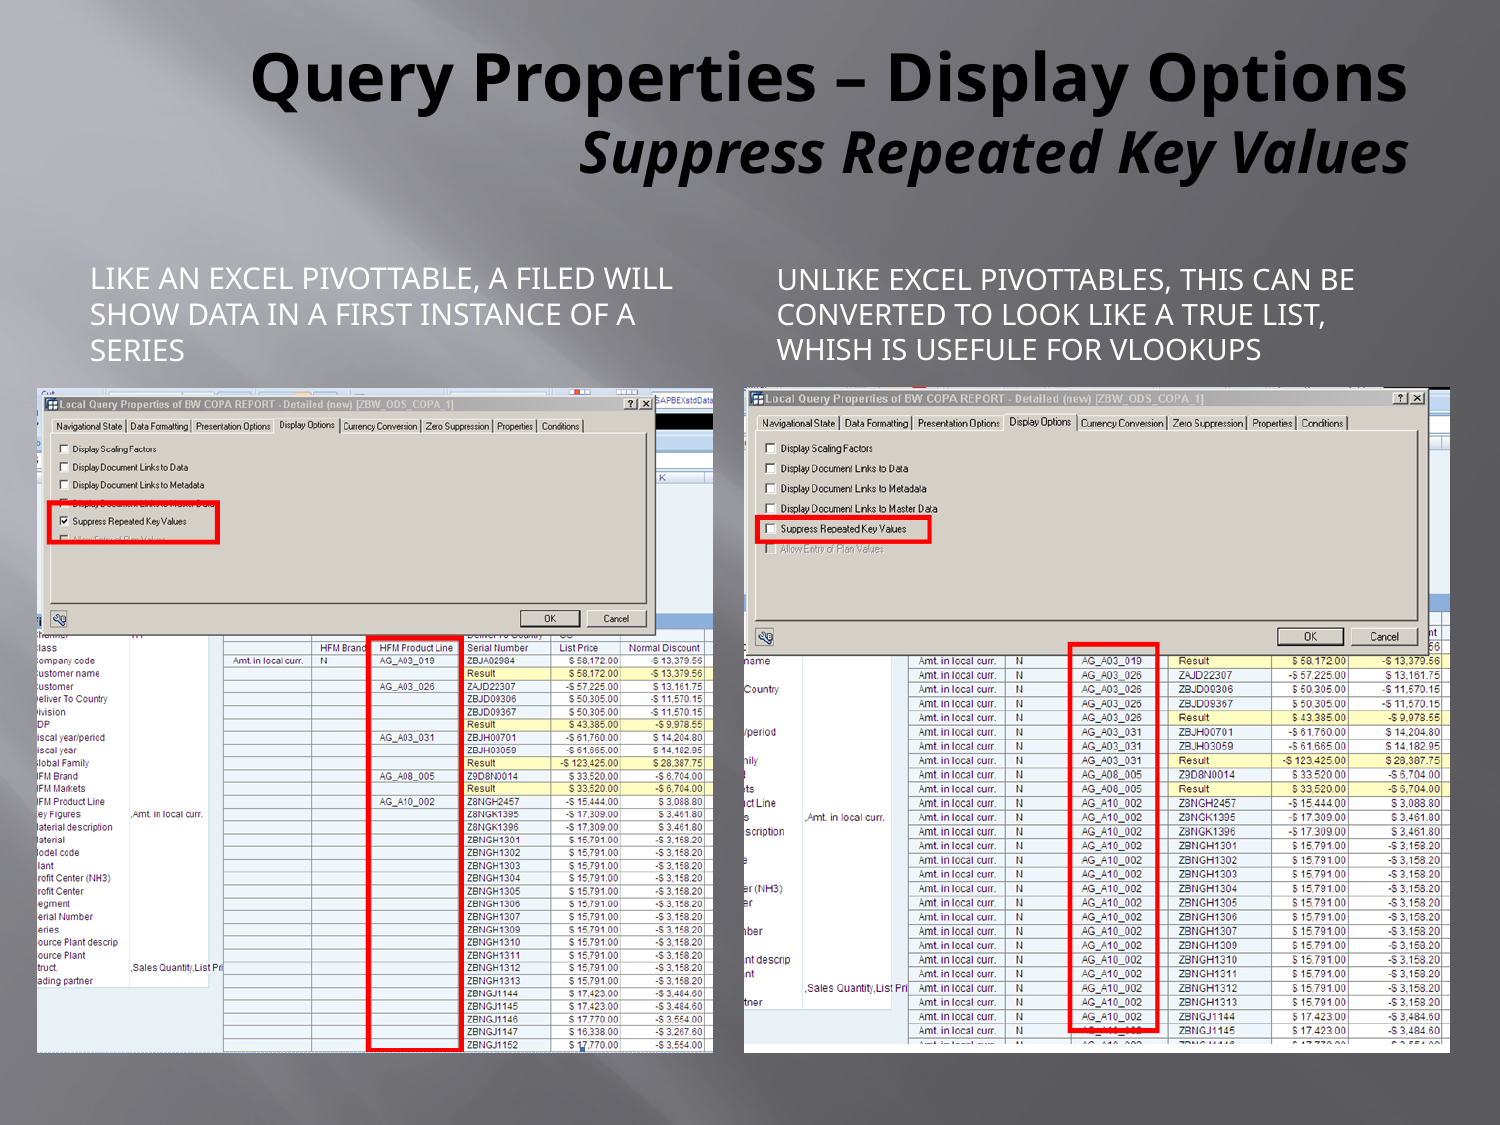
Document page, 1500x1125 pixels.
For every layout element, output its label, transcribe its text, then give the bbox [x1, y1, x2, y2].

picture [37, 387, 713, 1053]
list Unlike excel pivottables, this can be converted to look like a true list, whish is usefule for vlookups [761, 251, 1425, 375]
title Query Properties – Display Options Suppress Repeated Key Values [75, 44, 1425, 175]
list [744, 387, 1451, 1053]
list Like an Excel Pivottable, a filed will show data in a first instance of a series [75, 251, 738, 375]
